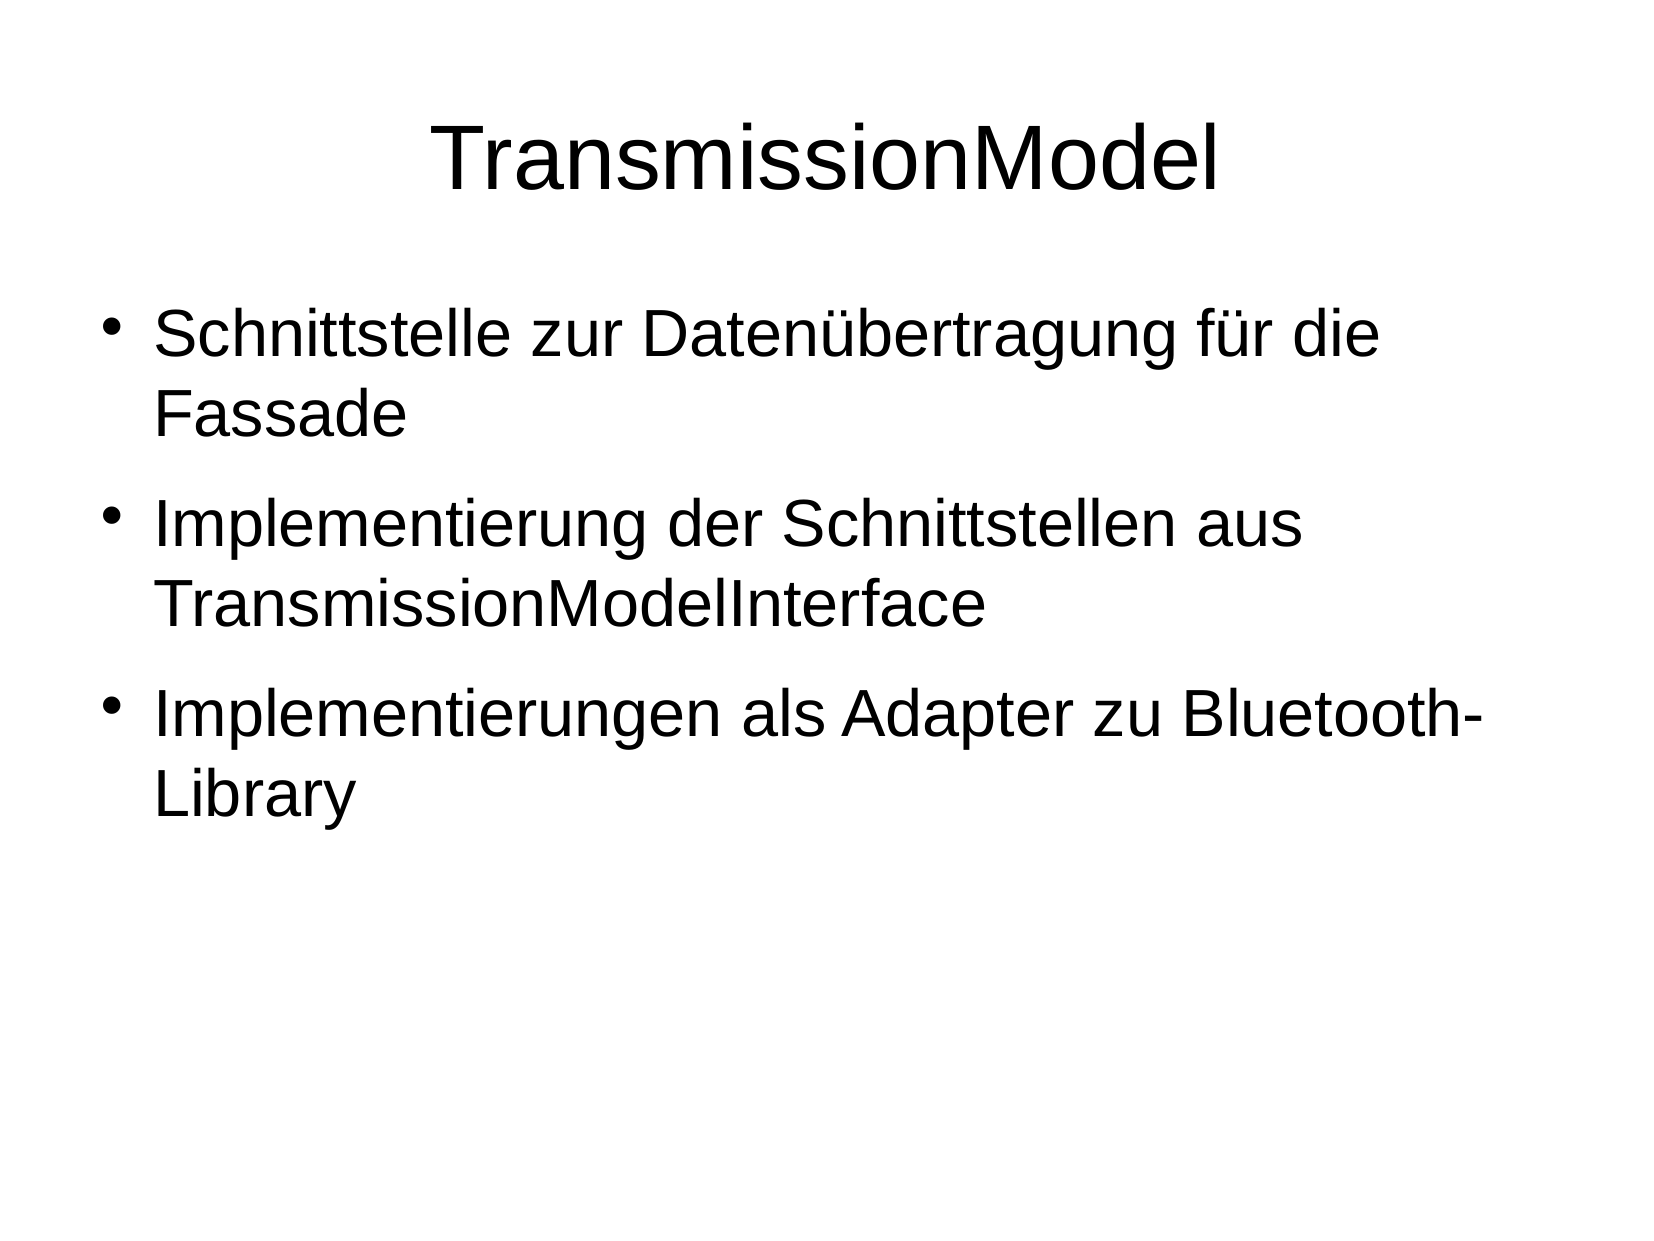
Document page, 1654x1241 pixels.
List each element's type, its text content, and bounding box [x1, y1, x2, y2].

text_box TransmissionModel [82, 49, 1571, 257]
text_box Schnittstelle zur Datenübertragung für die Fassade Implementierung der Schnittstellen aus TransmissionModelInterface Implementierungen als Adapter zu Bluetooth-Library [82, 290, 1571, 1009]
